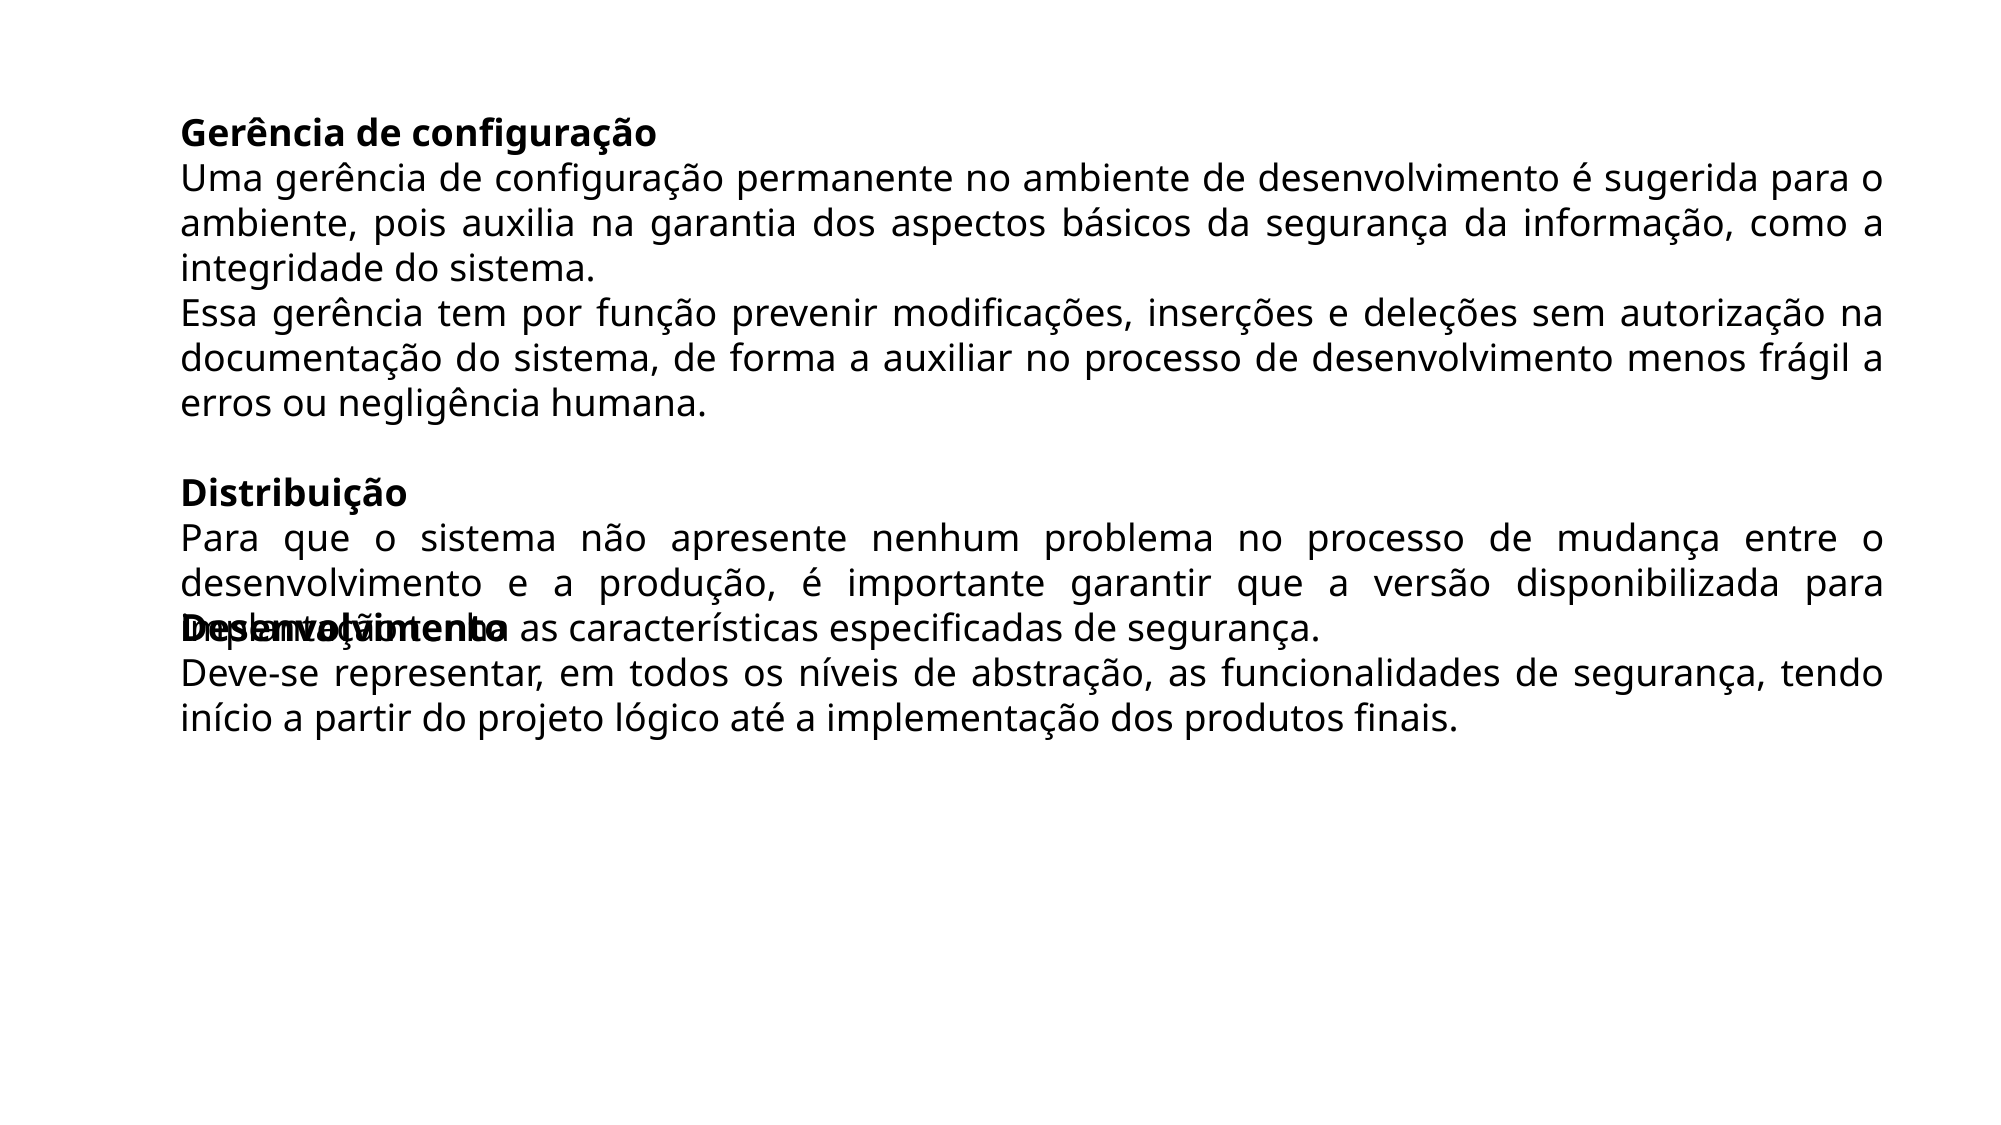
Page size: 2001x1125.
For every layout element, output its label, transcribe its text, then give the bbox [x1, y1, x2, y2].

text_box Desenvolvimento Deve-se representar, em todos os níveis de abstração, as funcionalidades de segurança, tendo início a partir do projeto lógico até a implementação dos produtos finais. [165, 596, 1901, 747]
text_box Gerência de configuração Uma gerência de configuração permanente no ambiente de desenvolvimento é sugerida para o ambiente, pois auxilia na garantia dos aspectos básicos da segurança da informação, como a integridade do sistema. Essa gerência tem por função prevenir modificações, inserções e deleções sem autorização na documentação do sistema, de forma a auxiliar no processo de desenvolvimento menos frágil a erros ou negligência humana. Distribuição Para que o sistema não apresente nenhum problema no processo de mudança entre o desenvolvimento e a produção, é importante garantir que a versão disponibilizada para implantação tenha as características especificadas de segurança. [165, 101, 1901, 596]
